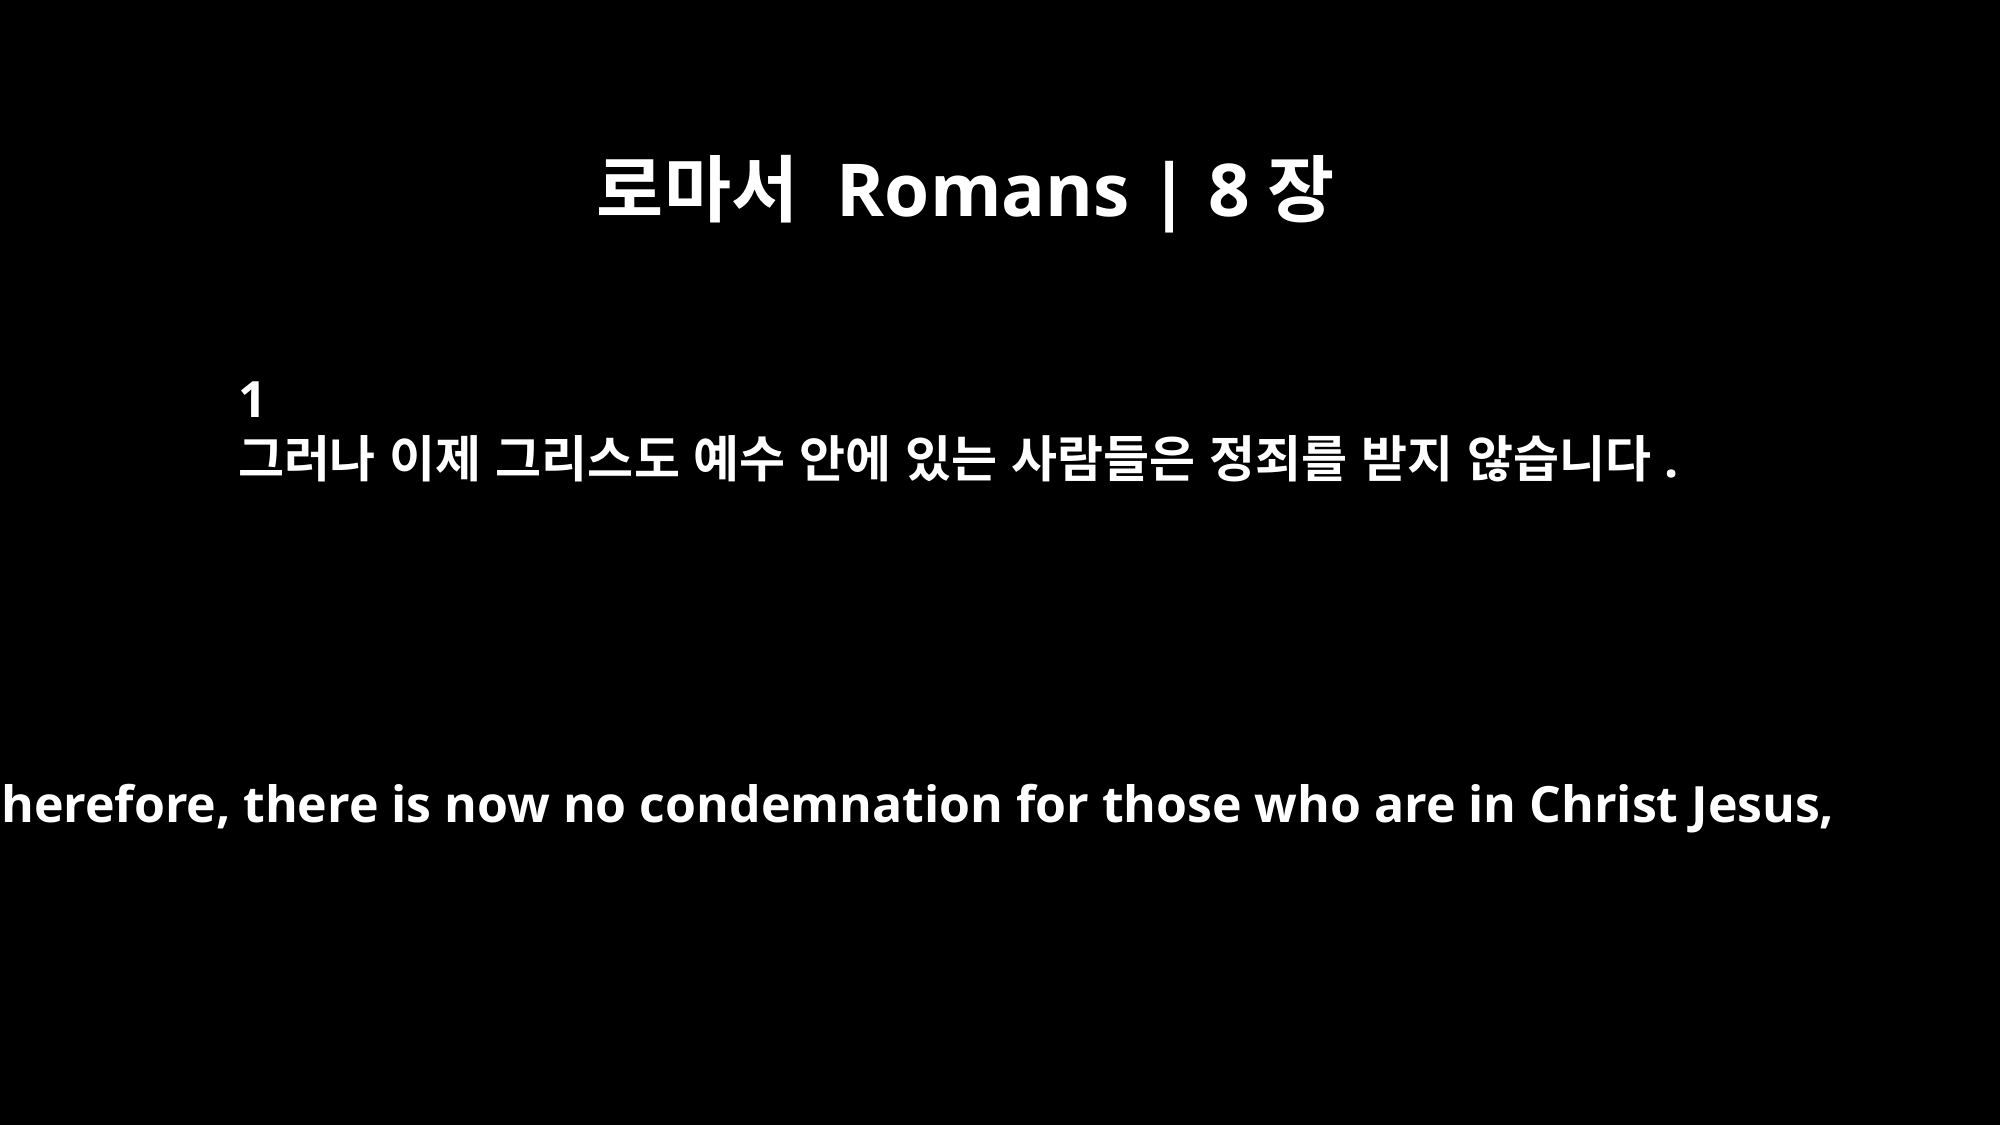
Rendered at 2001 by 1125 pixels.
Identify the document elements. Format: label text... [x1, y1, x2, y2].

text_box ﻿1 그러나 이제 그리스도 예수 안에 있는 사람들은 정죄를 받지 않습니다. [223, 359, 1694, 495]
text_box Therefore, there is now no condemnation for those who are in Christ Jesus, [0, 764, 1850, 840]
text_box 로마서 Romans | 8장 [582, 136, 1350, 239]
